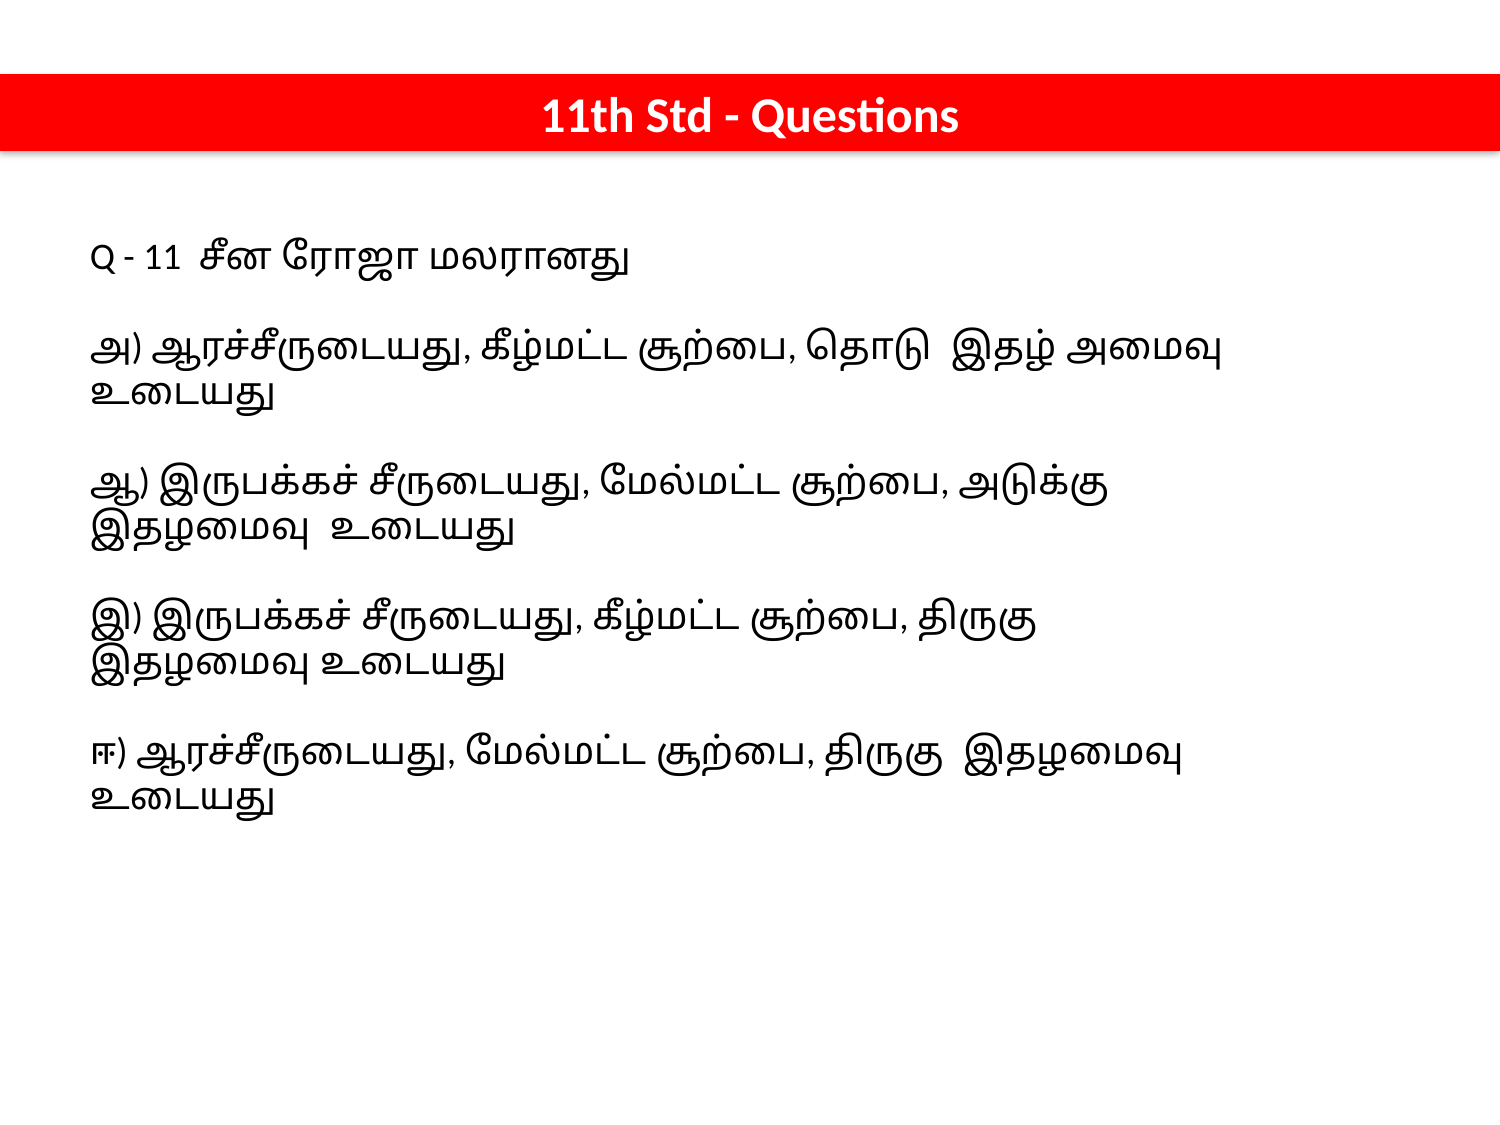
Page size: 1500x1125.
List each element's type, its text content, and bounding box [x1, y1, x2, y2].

text_box 11th Std - Questions [0, 74, 1500, 151]
text_box Q - 11 சீன ரோஜா மலரானது அ) ஆரச்சீருடையது, கீழ்மட்ட சூற்பை, தொடு இதழ் அமைவு உடையது ஆ) இருபக்கச் சீருடையது, மேல்மட்ட சூற்பை, அடுக்கு இதழமைவு உடையது இ) இருபக்கச் சீருடையது, கீழ்மட்ட சூற்பை, திருகு இதழமைவு உடையது ஈ) ஆரச்சீருடையது, மேல்மட்ட சூற்பை, திருகு இதழமைவு உடையது [74, 224, 1275, 825]
